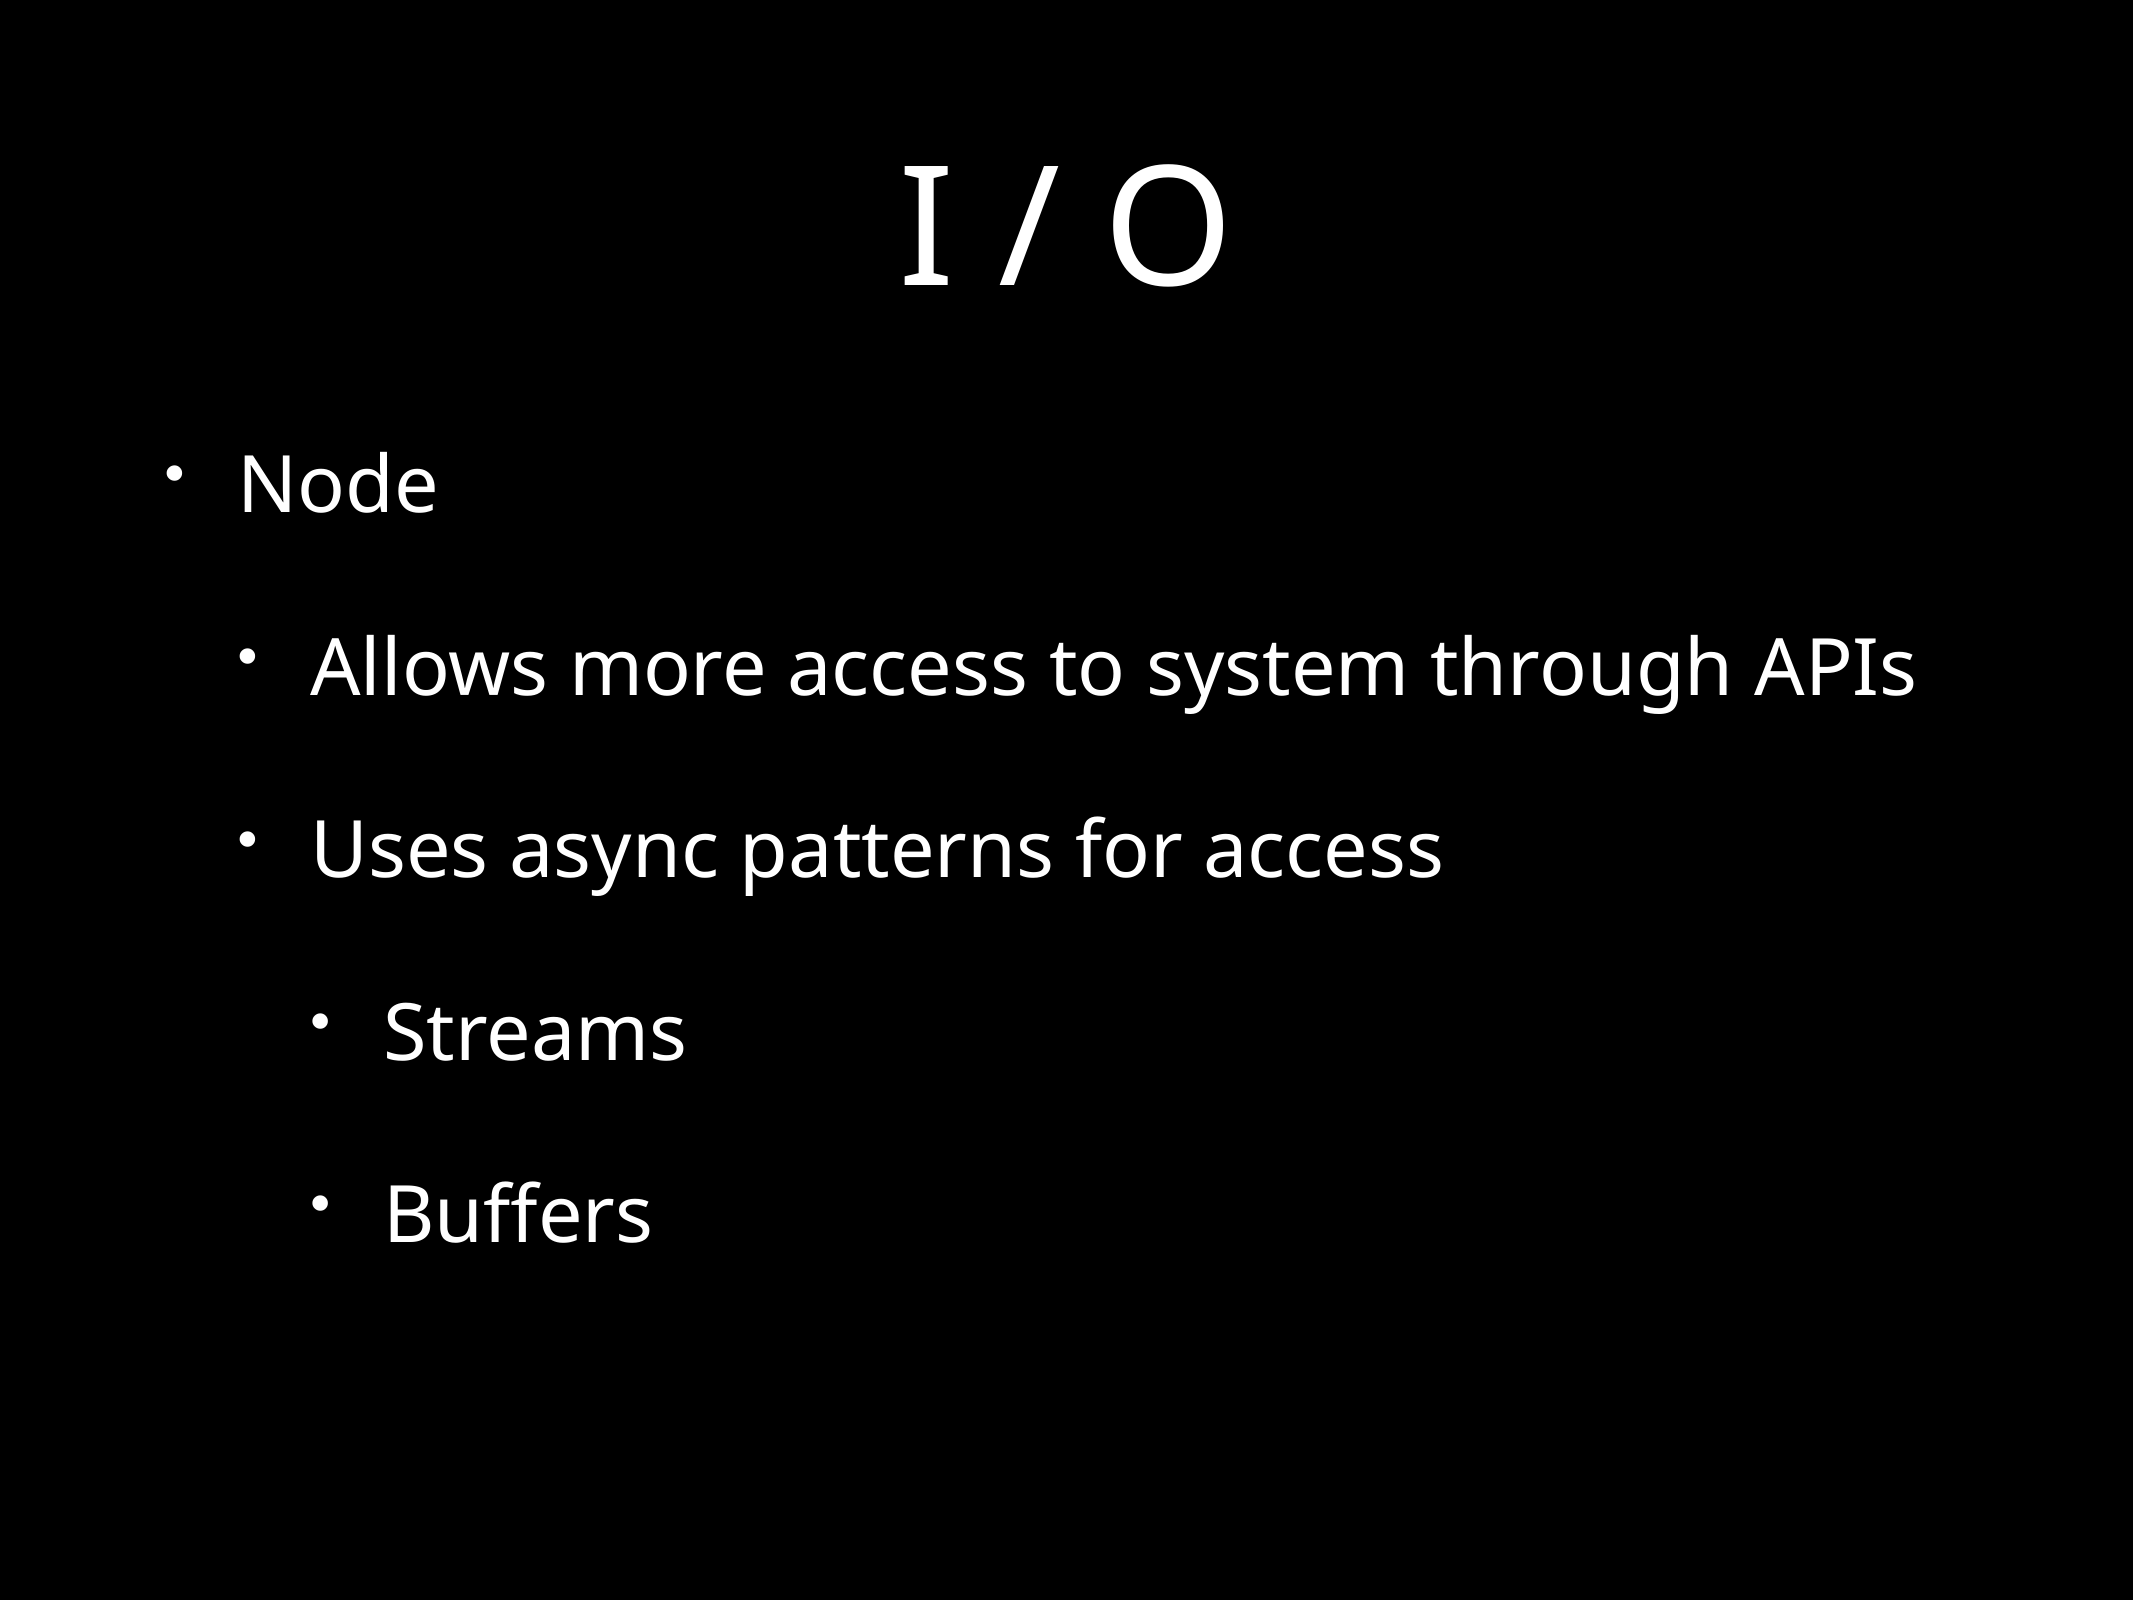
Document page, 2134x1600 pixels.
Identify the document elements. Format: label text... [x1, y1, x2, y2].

title I / O [155, 41, 1978, 397]
list Node Allows more access to system through APIs Uses async patterns for access Streams Buffers [155, 424, 2067, 1457]
